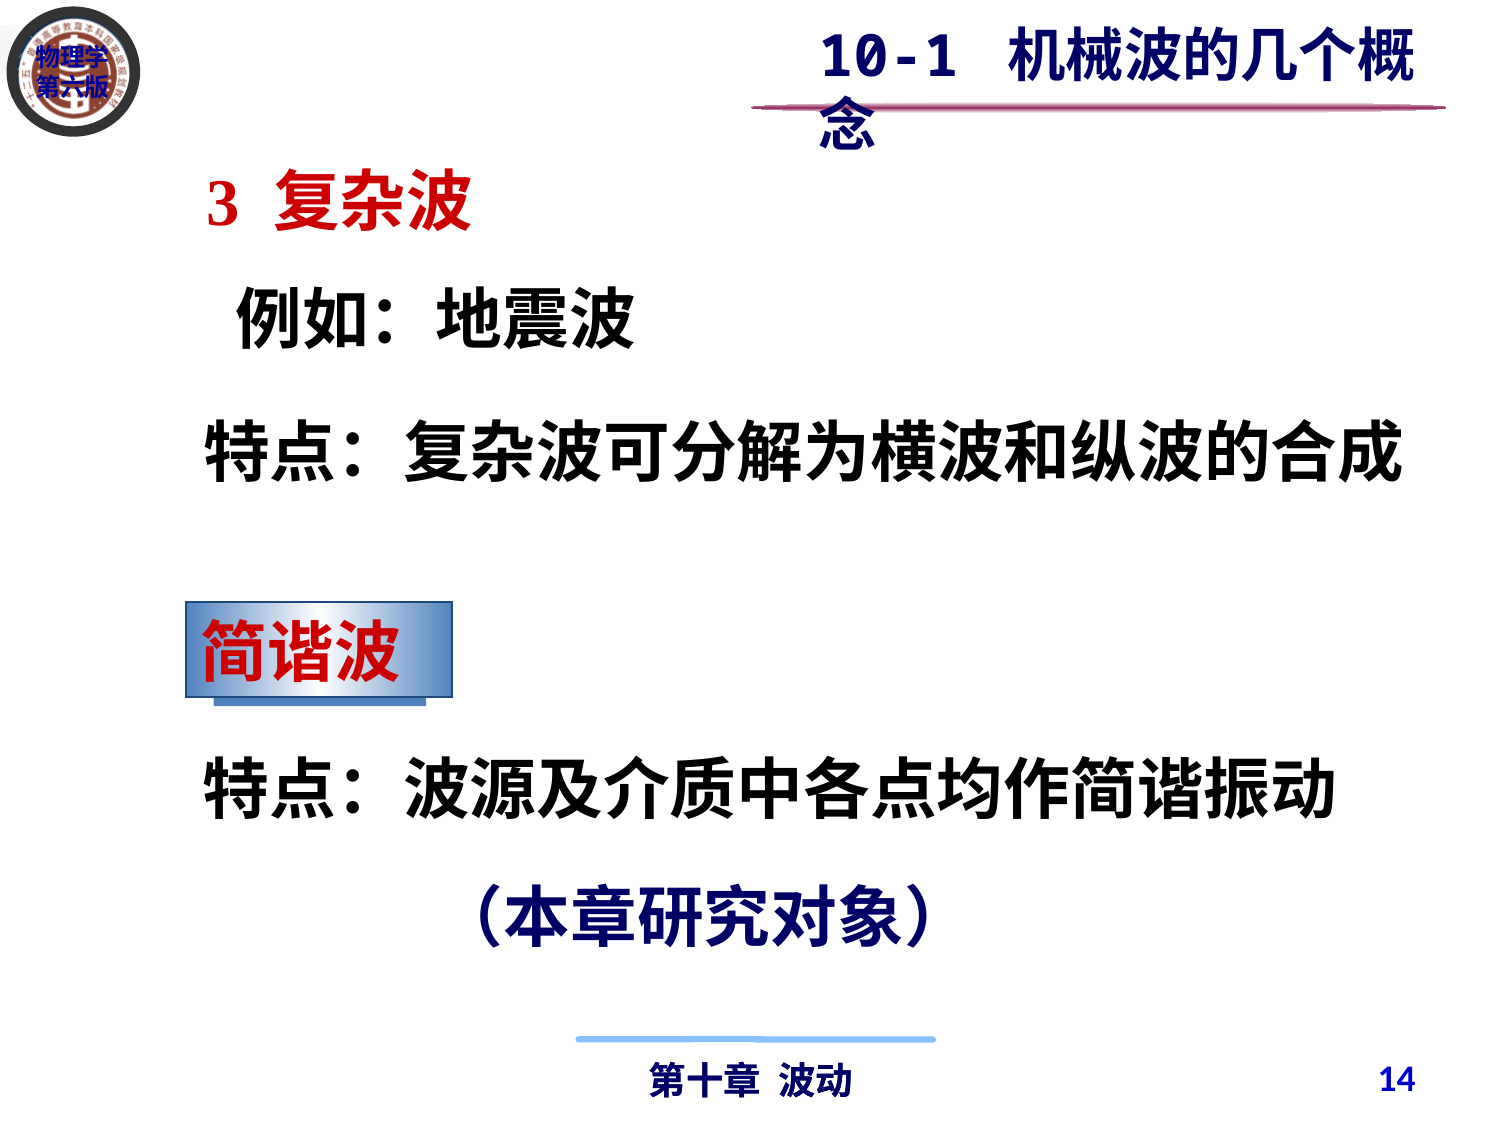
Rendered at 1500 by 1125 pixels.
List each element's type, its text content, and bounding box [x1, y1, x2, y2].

text_box 例如：地震波 [220, 253, 697, 365]
text_box 10-1 机械波的几个概念 [803, 10, 1484, 166]
text_box 3 复杂波 [191, 135, 1407, 246]
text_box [185, 602, 561, 713]
picture [17, 17, 129, 126]
text_box [751, 104, 803, 111]
text_box （本章研究对象） [422, 867, 1135, 962]
text_box 特点：复杂波可分解为横波和纵波的合成 [188, 386, 1446, 498]
slide_number 14 [1080, 1046, 1431, 1107]
text_box 特点：波源及介质中各点均作简谐振动 [188, 739, 1407, 834]
